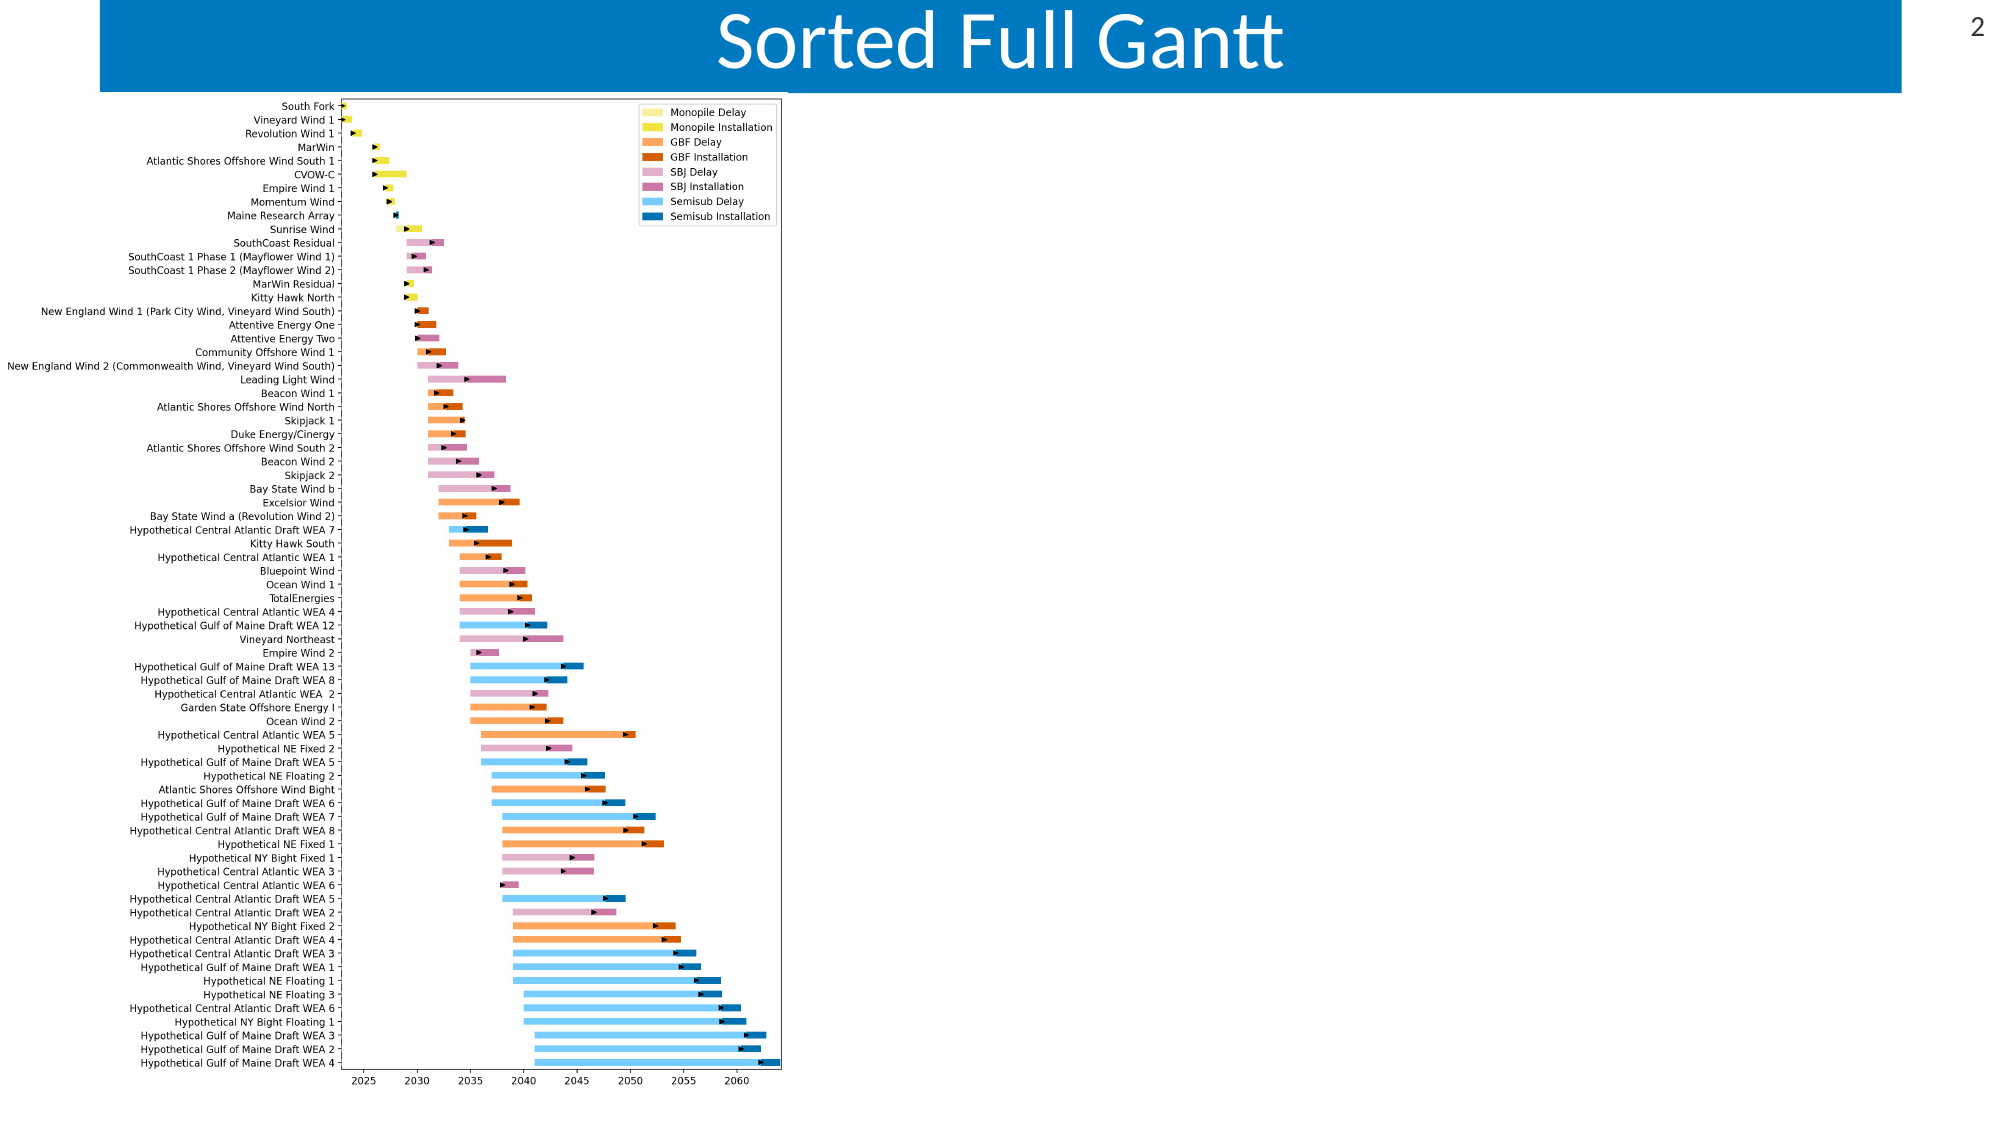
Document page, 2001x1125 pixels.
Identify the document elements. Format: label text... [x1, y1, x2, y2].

picture [0, 92, 788, 1093]
title Sorted Full Gantt [99, 0, 1902, 94]
